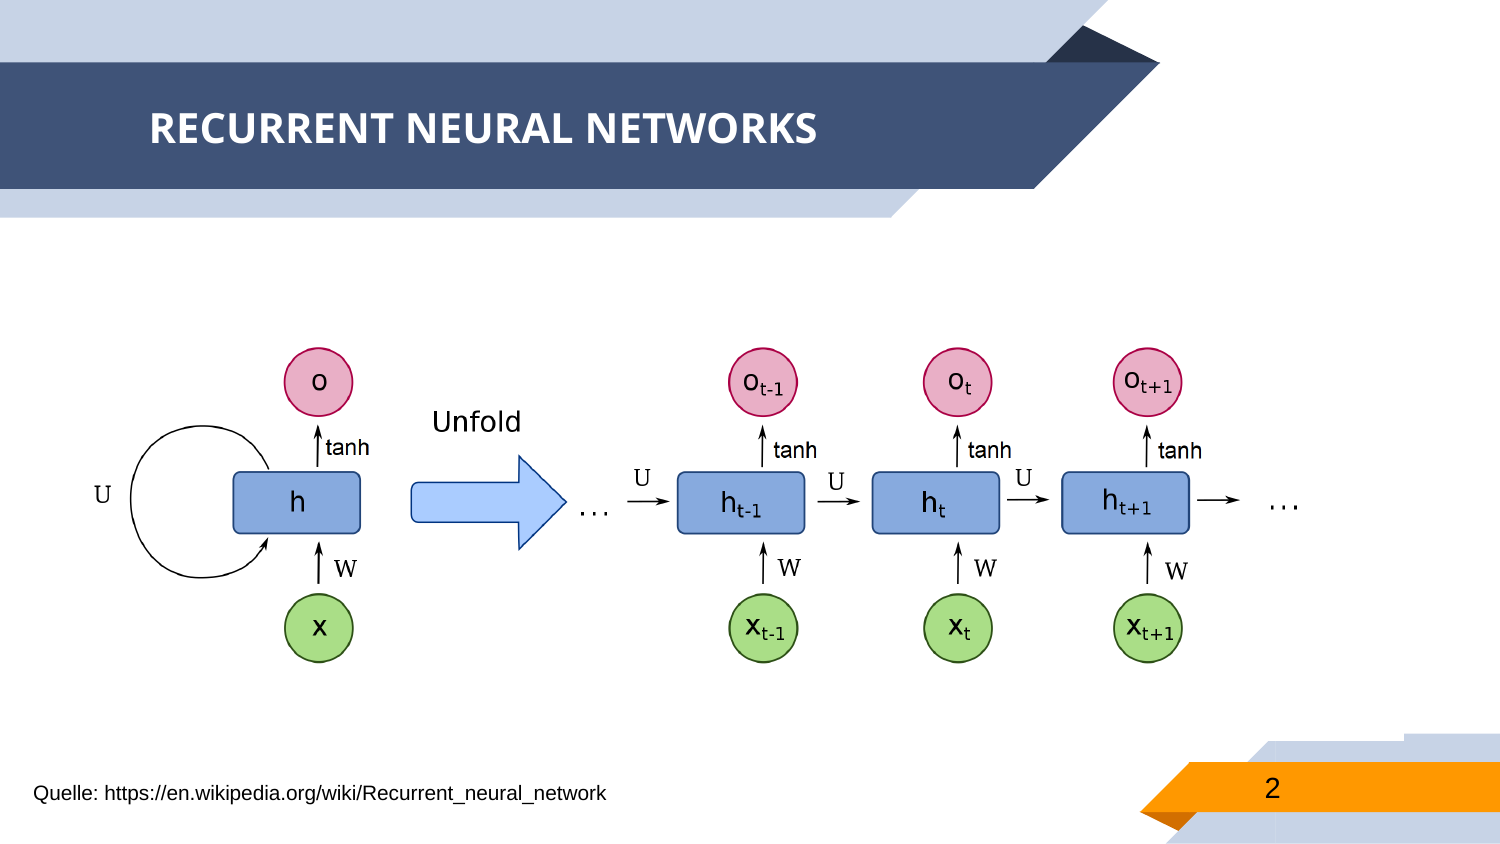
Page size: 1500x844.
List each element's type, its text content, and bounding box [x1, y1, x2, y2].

slide_number 2 [1249, 760, 1494, 813]
picture [55, 291, 1404, 742]
text_box Quelle: https://en.wikipedia.org/wiki/Recurrent_neural_network [18, 771, 1108, 812]
title RECURRENT NEURAL NETWORKS [133, 64, 1035, 190]
